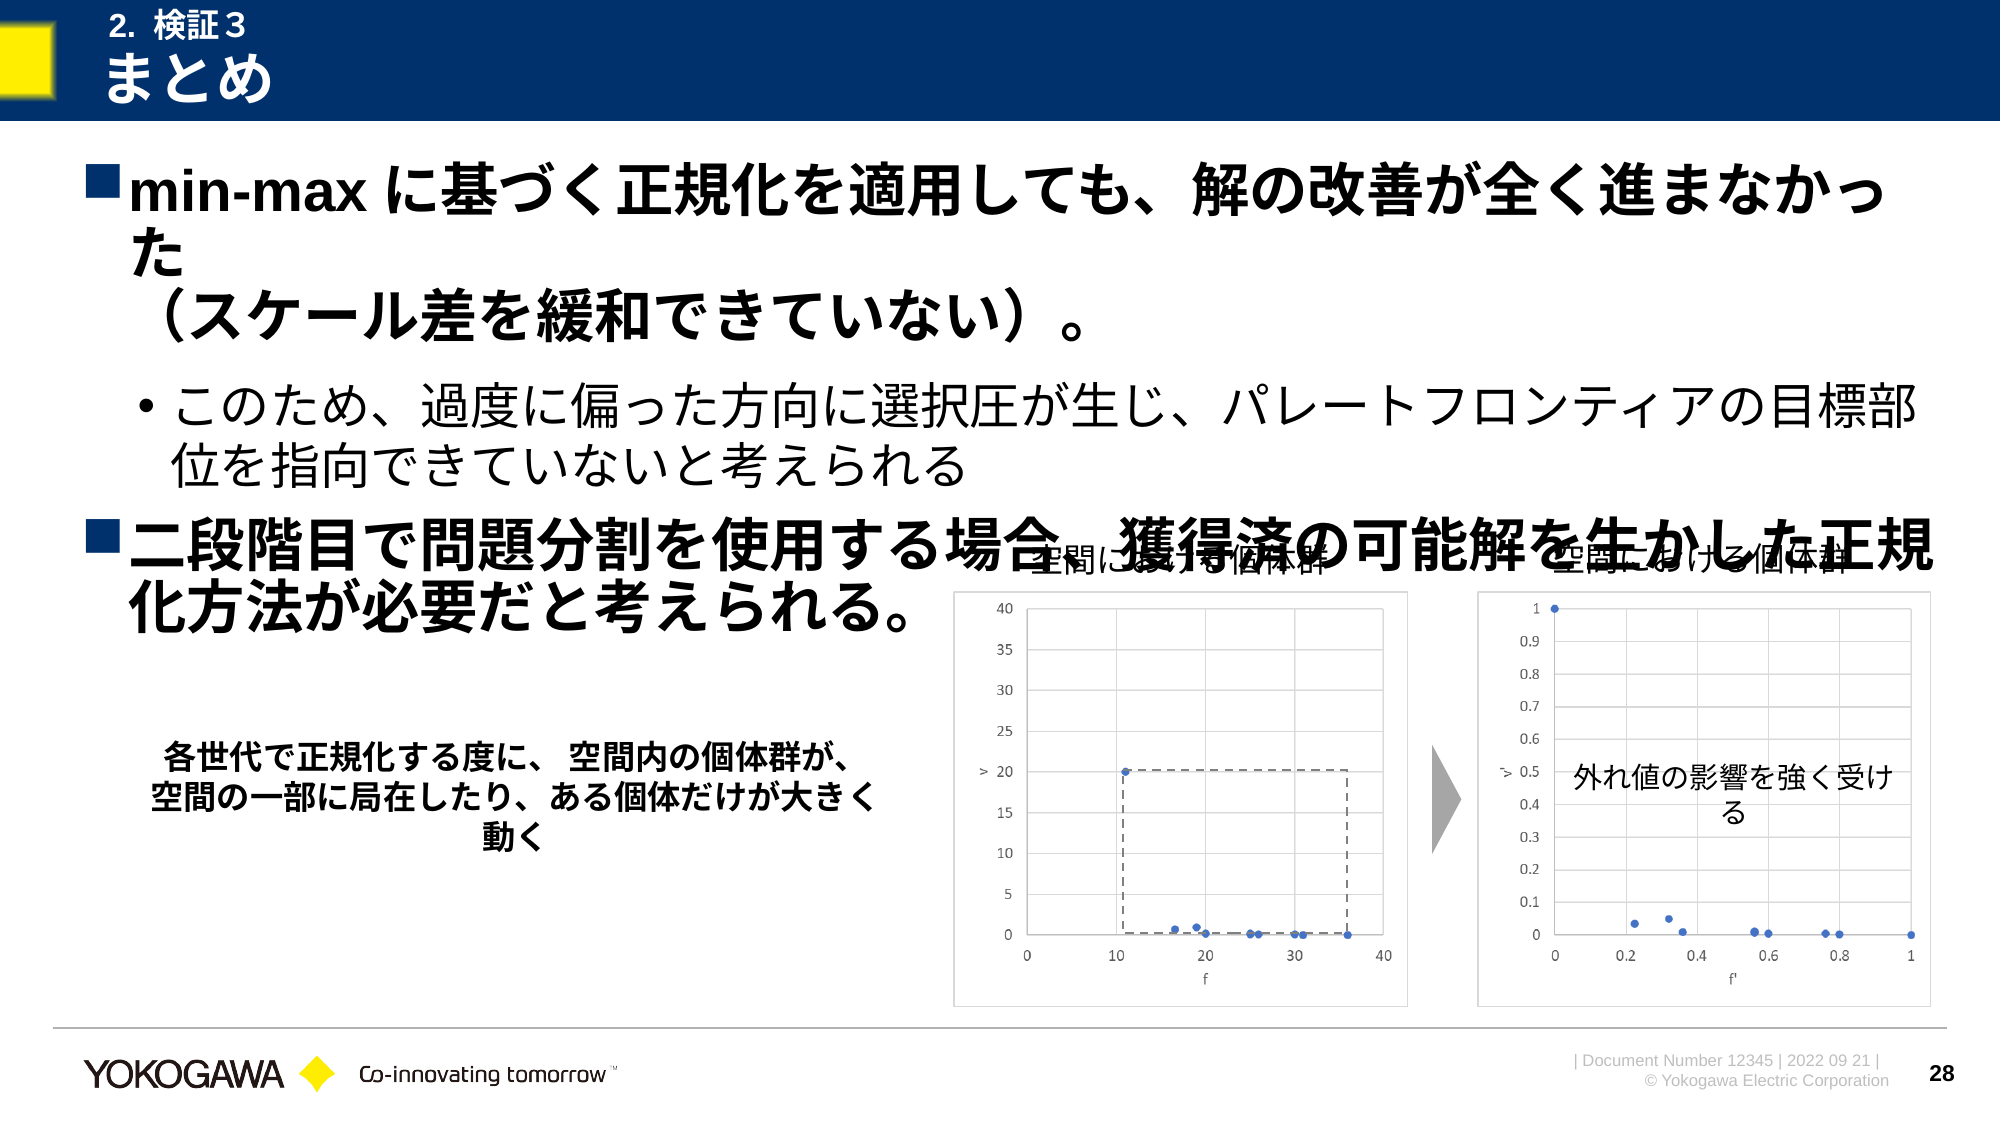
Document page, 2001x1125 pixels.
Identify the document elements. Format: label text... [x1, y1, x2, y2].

slide_number 28 [1904, 1042, 1970, 1103]
text_box 2. 検証３ [93, 0, 559, 52]
picture [0, 6, 69, 115]
text_box [1431, 744, 1463, 855]
picture [83, 1055, 617, 1093]
title まとめ [84, 39, 1955, 125]
picture [953, 591, 1408, 1007]
text_box min-maxに基づく正規化を適用しても、解の改善が全く進まなかった （スケール差を緩和できていない）。 このため、過度に偏った方向に選択圧が生じ、パレートフロンティアの目標部位を指向できていないと考えられる 二段階目で問題分割を使用する場合、獲得済の可能解を生かした正規化方法が必要だと考えられる。 [66, 153, 1955, 250]
picture [1477, 591, 1931, 1007]
